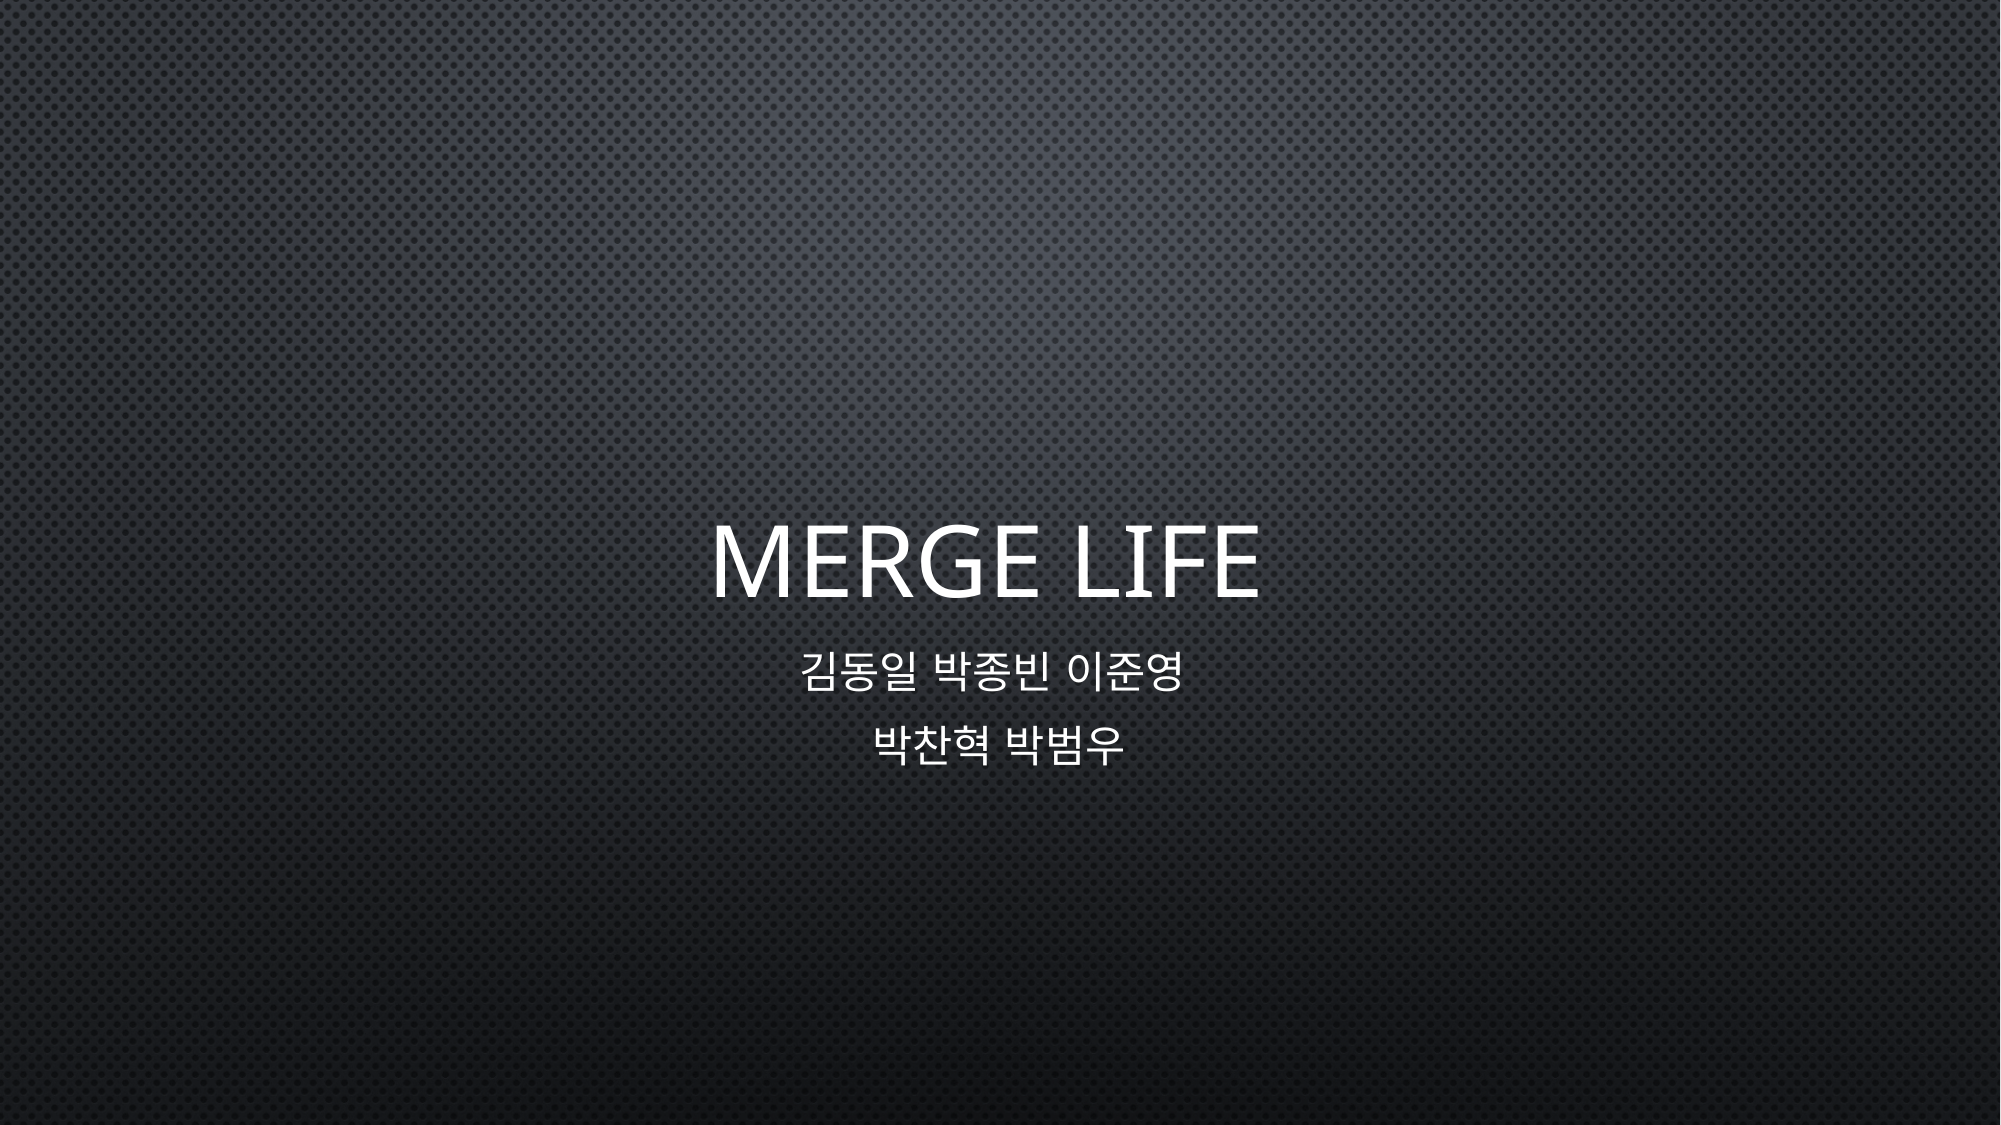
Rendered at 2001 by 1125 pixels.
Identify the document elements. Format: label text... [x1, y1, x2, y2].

title Merge life [287, 99, 1711, 625]
subtitle 김동일 박종빈 이준영 박찬혁 박범우 [287, 637, 1711, 950]
